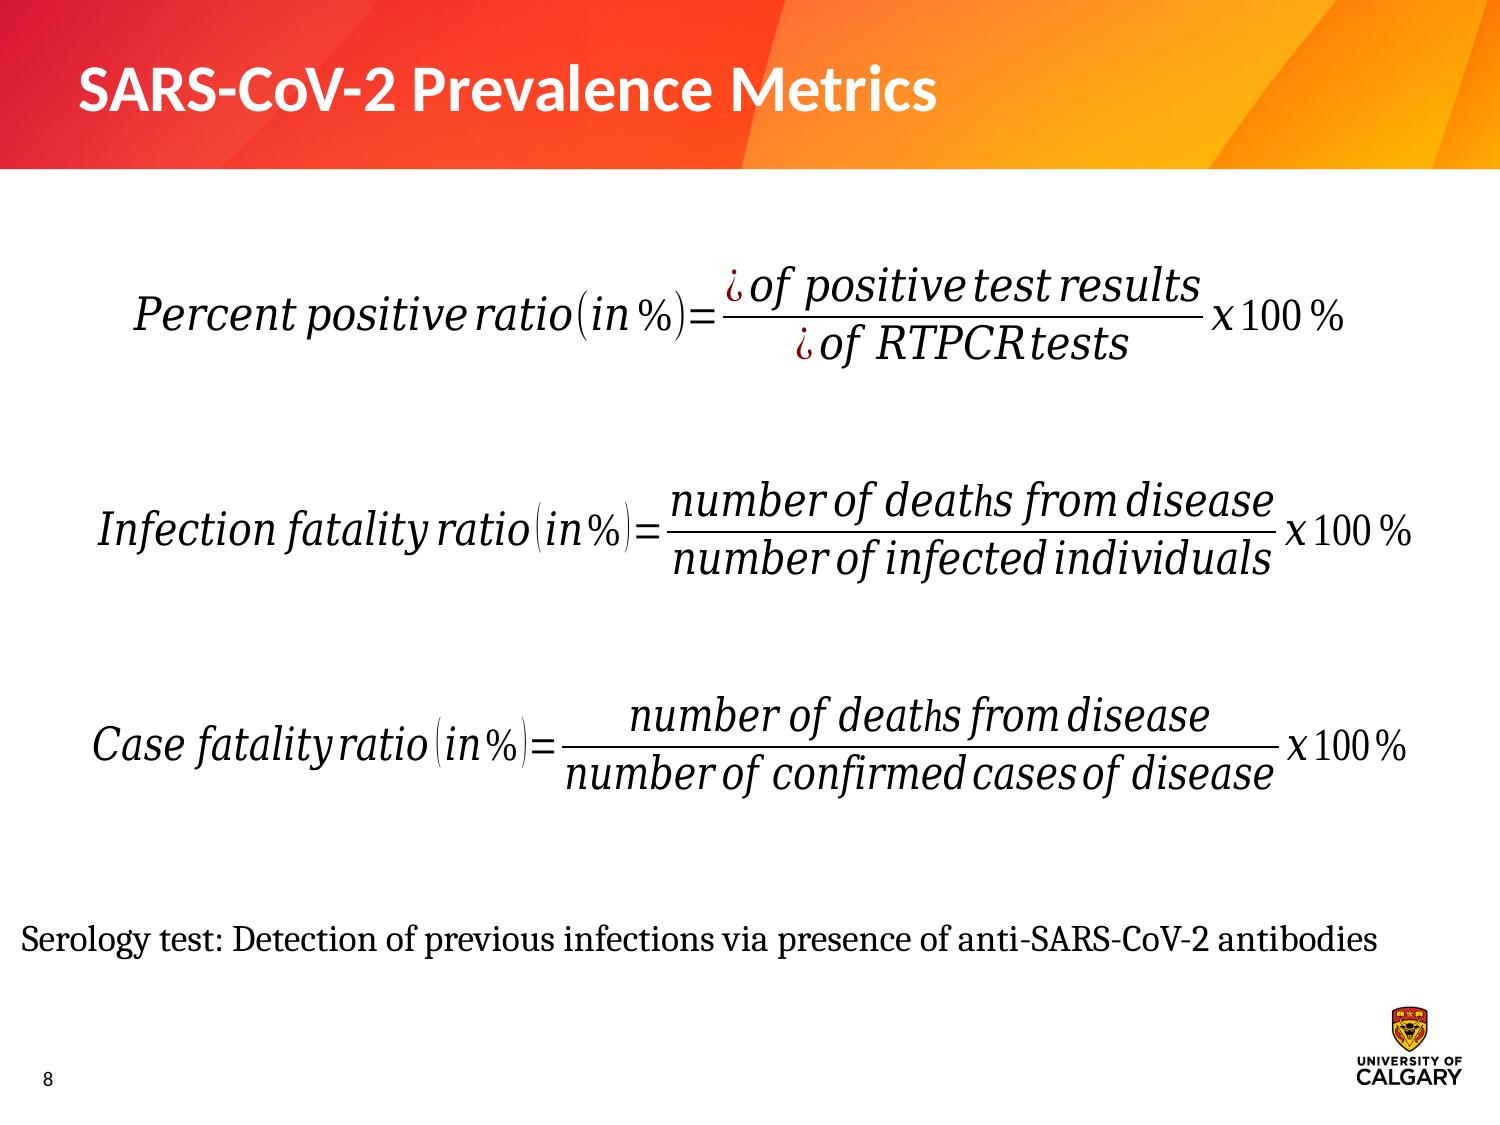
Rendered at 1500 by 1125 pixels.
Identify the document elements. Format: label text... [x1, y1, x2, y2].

slide_number 8 [28, 1057, 366, 1099]
title SARS-CoV-2 Prevalence Metrics [63, 8, 1412, 171]
text_box Serology test: Detection of previous infections via presence of anti-SARS-CoV-2 antibodies [7, 906, 1493, 967]
picture [0, 0, 1500, 1125]
